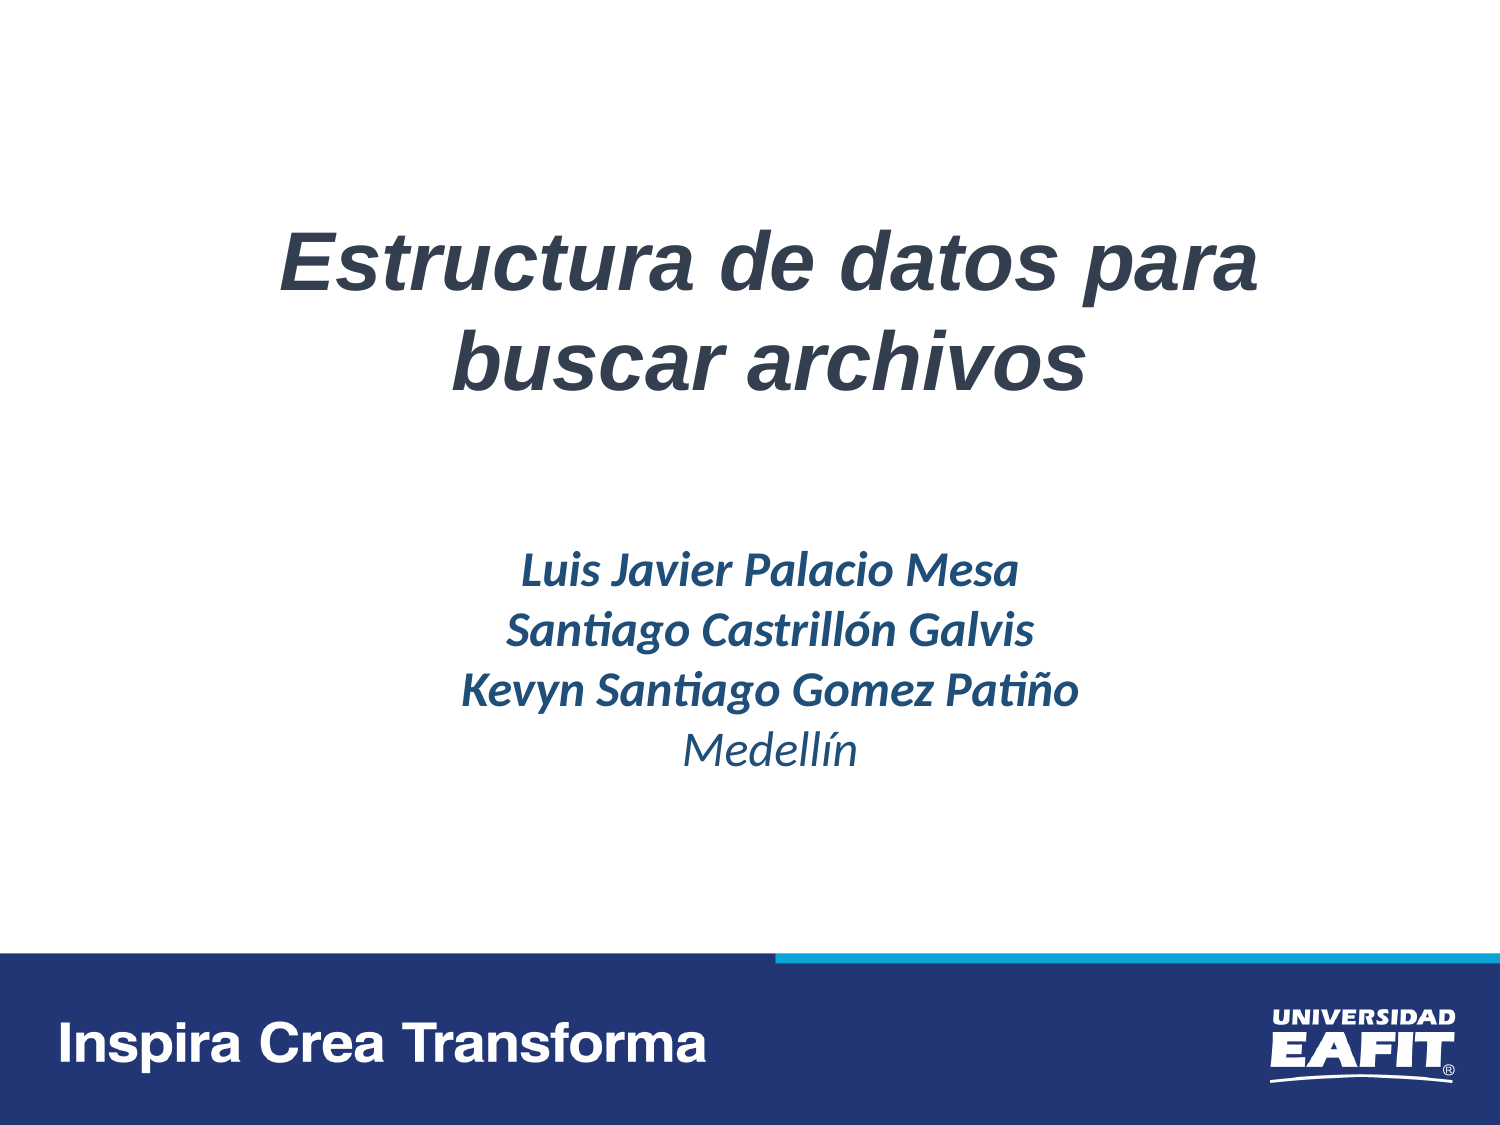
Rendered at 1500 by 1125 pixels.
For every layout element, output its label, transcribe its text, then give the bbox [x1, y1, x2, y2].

text_box Estructura de datos para buscar archivos [132, 218, 1408, 460]
text_box Luis Javier Palacio Mesa Santiago Castrillón Galvis Kevyn Santiago Gomez Patiño Medellín [76, 484, 1464, 792]
picture [0, 0, 1500, 1125]
